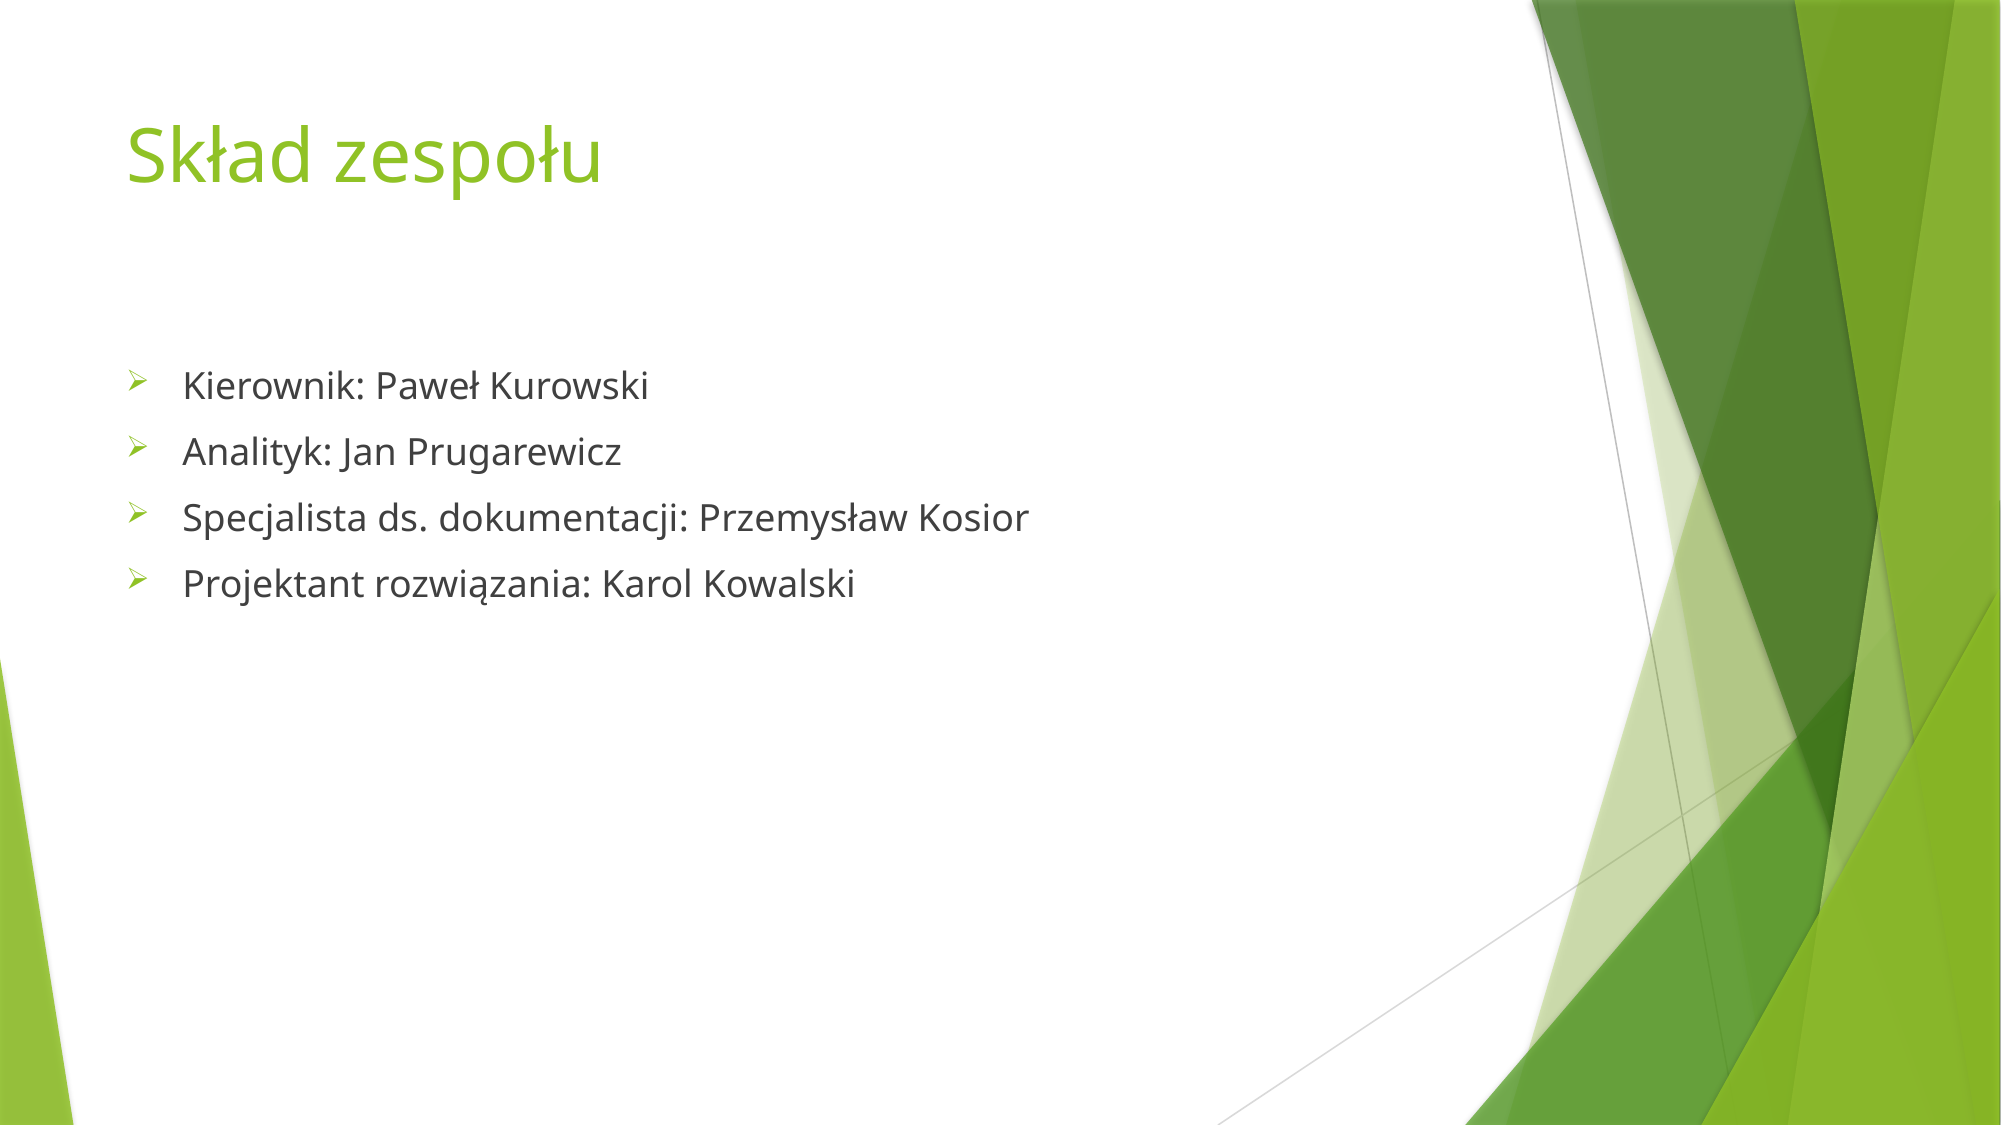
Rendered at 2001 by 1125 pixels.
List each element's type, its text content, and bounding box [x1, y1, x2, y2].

list Kierownik: Paweł Kurowski Analityk: Jan Prugarewicz Specjalista ds. dokumentacji: Przemysław Kosior Projektant rozwiązania: Karol Kowalski [111, 354, 1522, 992]
title Skład zespołu [111, 99, 1522, 317]
